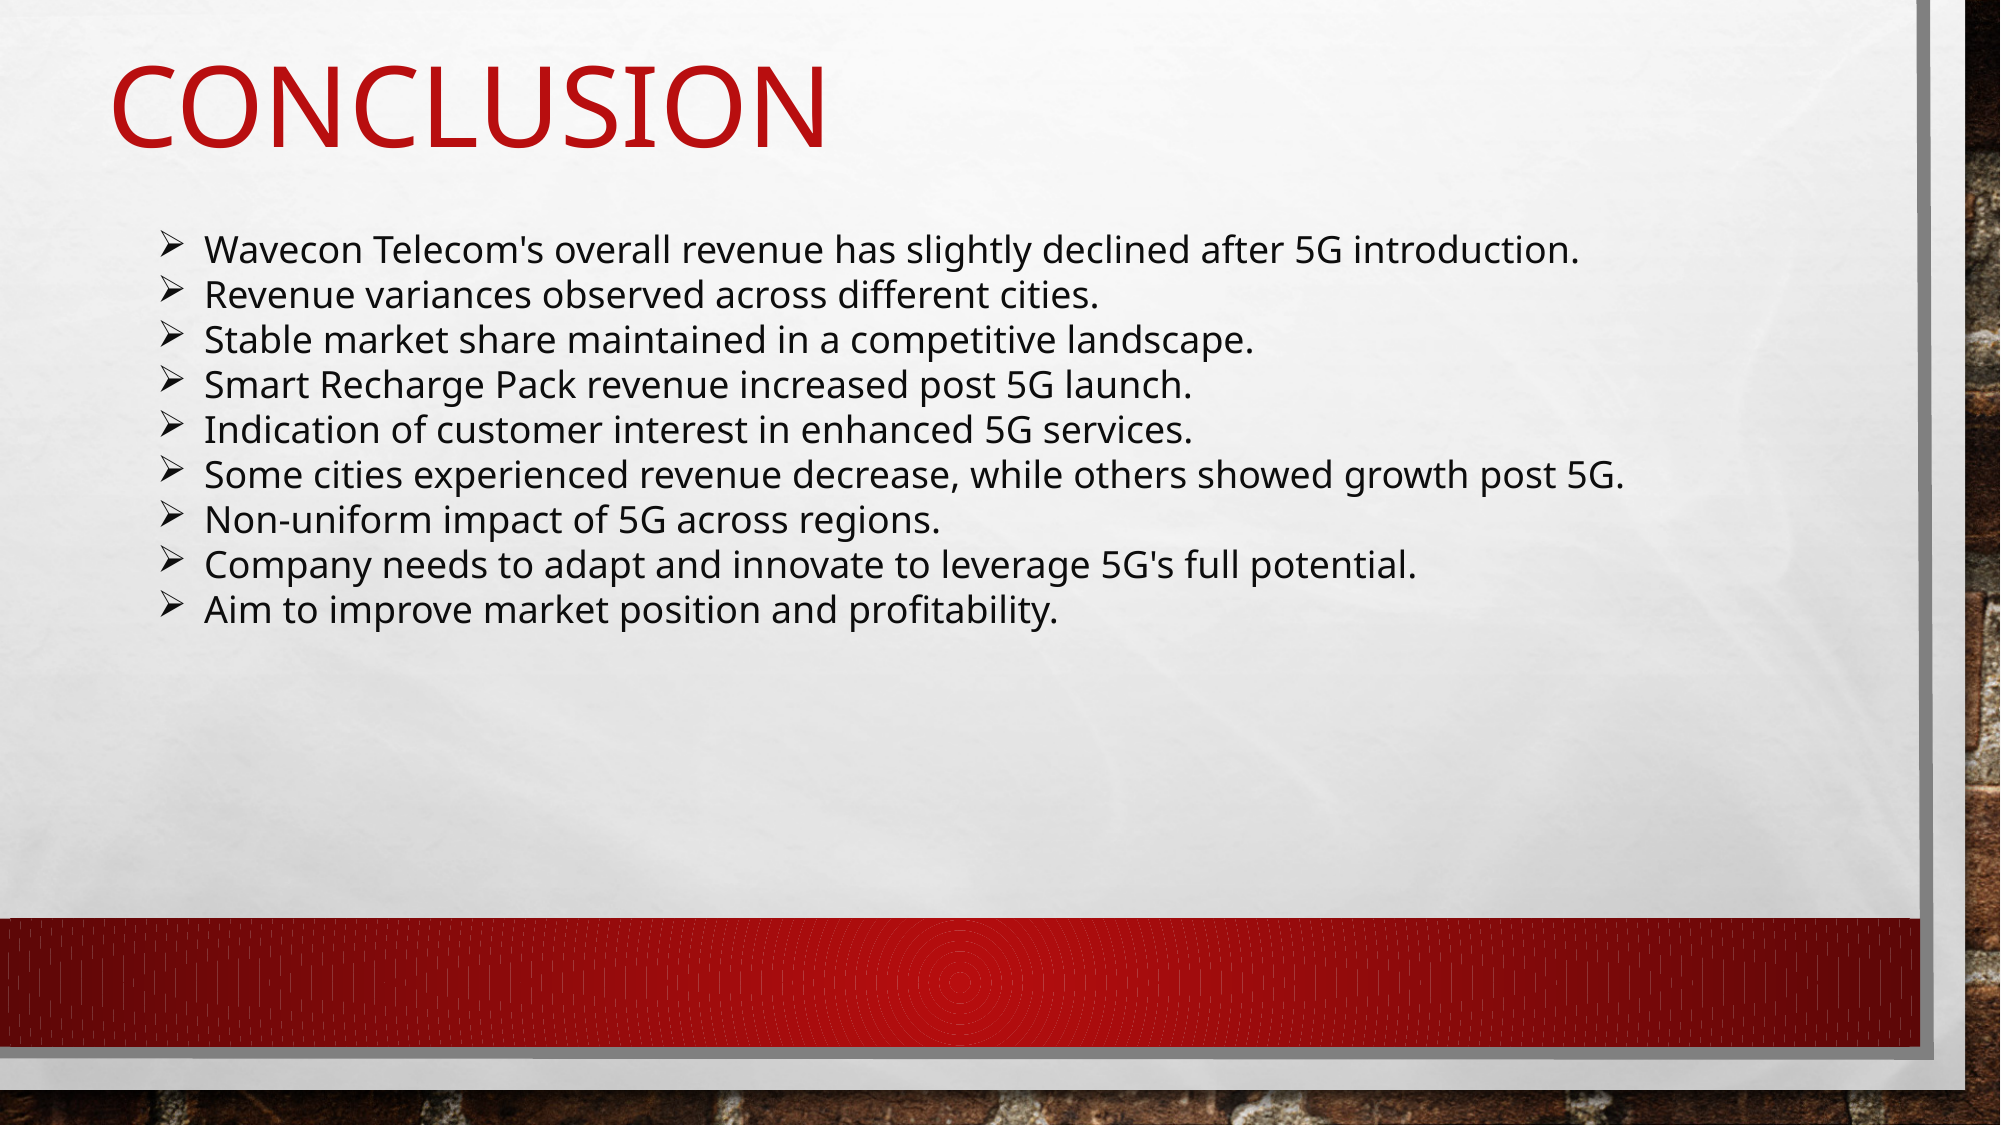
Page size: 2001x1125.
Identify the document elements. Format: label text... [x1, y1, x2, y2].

title COnclusion [92, 16, 1799, 206]
text_box Wavecon Telecom's overall revenue has slightly declined after 5G introduction. Revenue variances observed across different cities. Stable market share maintained in a competitive landscape. Smart Recharge Pack revenue increased post 5G launch. Indication of customer interest in enhanced 5G services. Some cities experienced revenue decrease, while others showed growth post 5G. Non-uniform impact of 5G across regions. Company needs to adapt and innovate to leverage 5G's full potential. Aim to improve market position and profitability. [142, 218, 1642, 684]
picture [0, 0, 2000, 1125]
